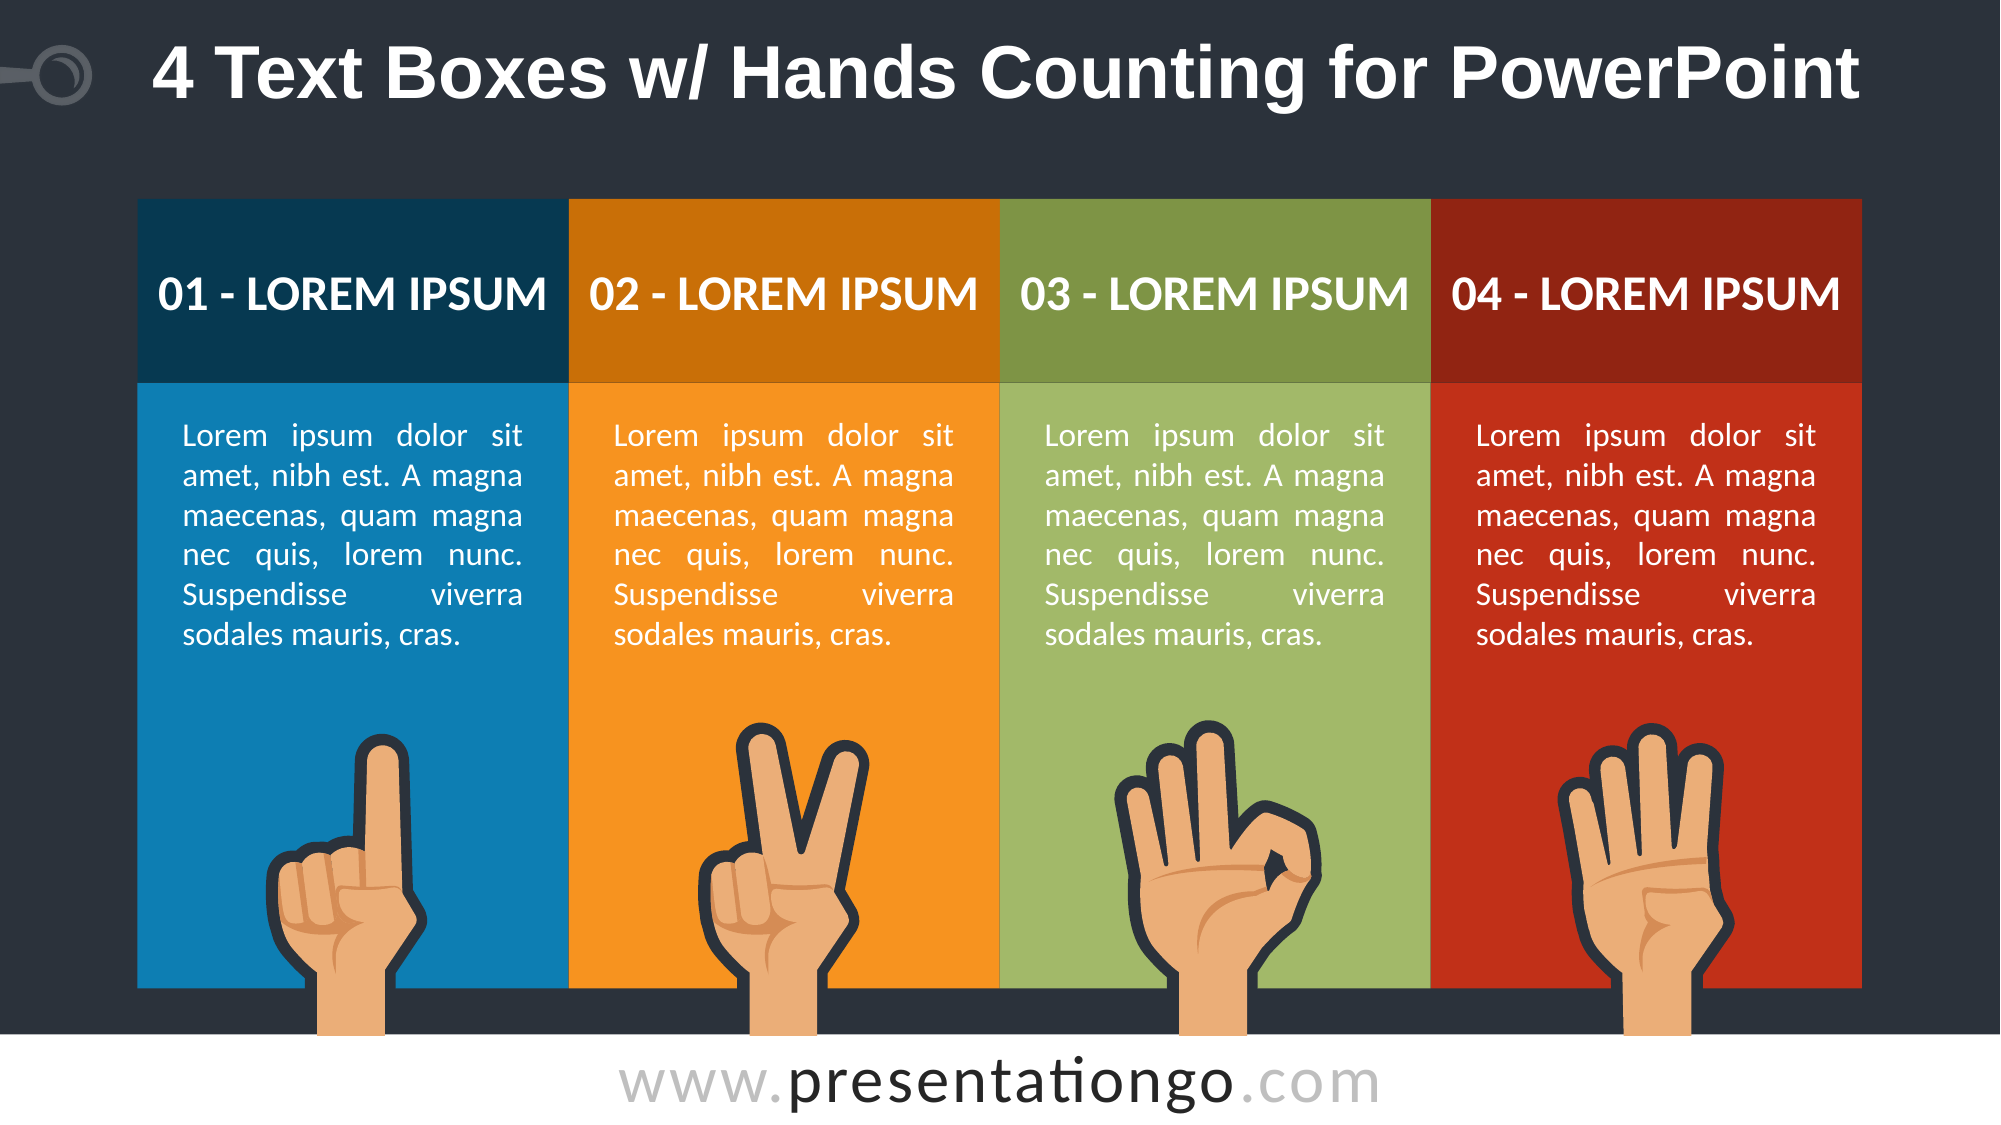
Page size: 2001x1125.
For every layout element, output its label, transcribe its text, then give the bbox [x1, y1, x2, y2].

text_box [1125, 731, 1313, 1036]
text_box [275, 745, 418, 1036]
title 4 Text Boxes w/ Hands Counting for PowerPoint [137, 26, 1909, 148]
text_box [1568, 734, 1724, 1036]
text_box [137, 198, 1863, 989]
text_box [708, 734, 859, 1036]
